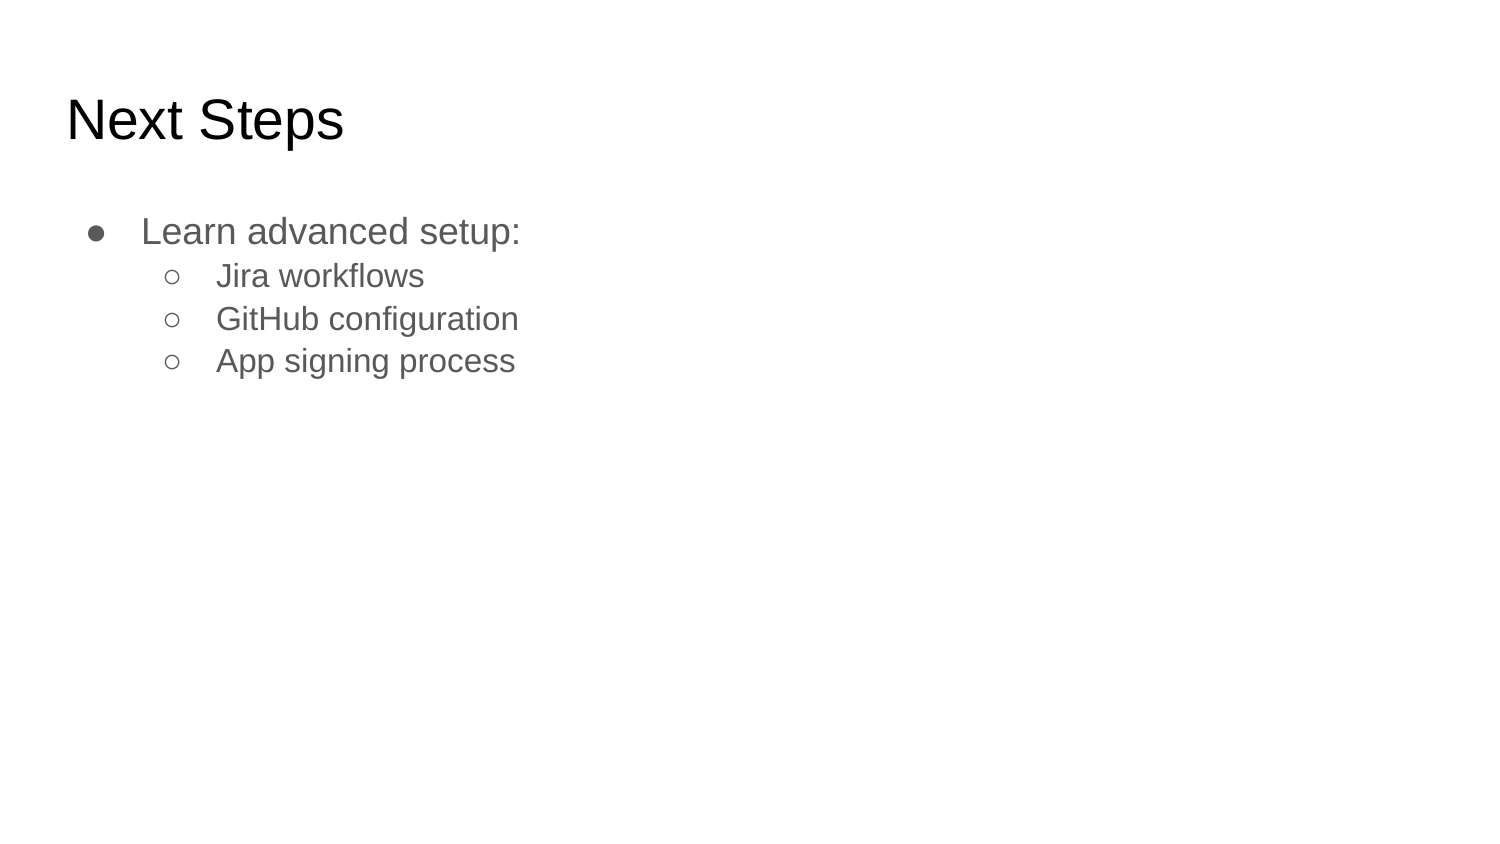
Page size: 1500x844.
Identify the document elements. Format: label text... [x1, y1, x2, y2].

title Next Steps [51, 72, 1449, 167]
list Learn advanced setup: Jira workflows GitHub configuration App signing process [51, 189, 1449, 750]
